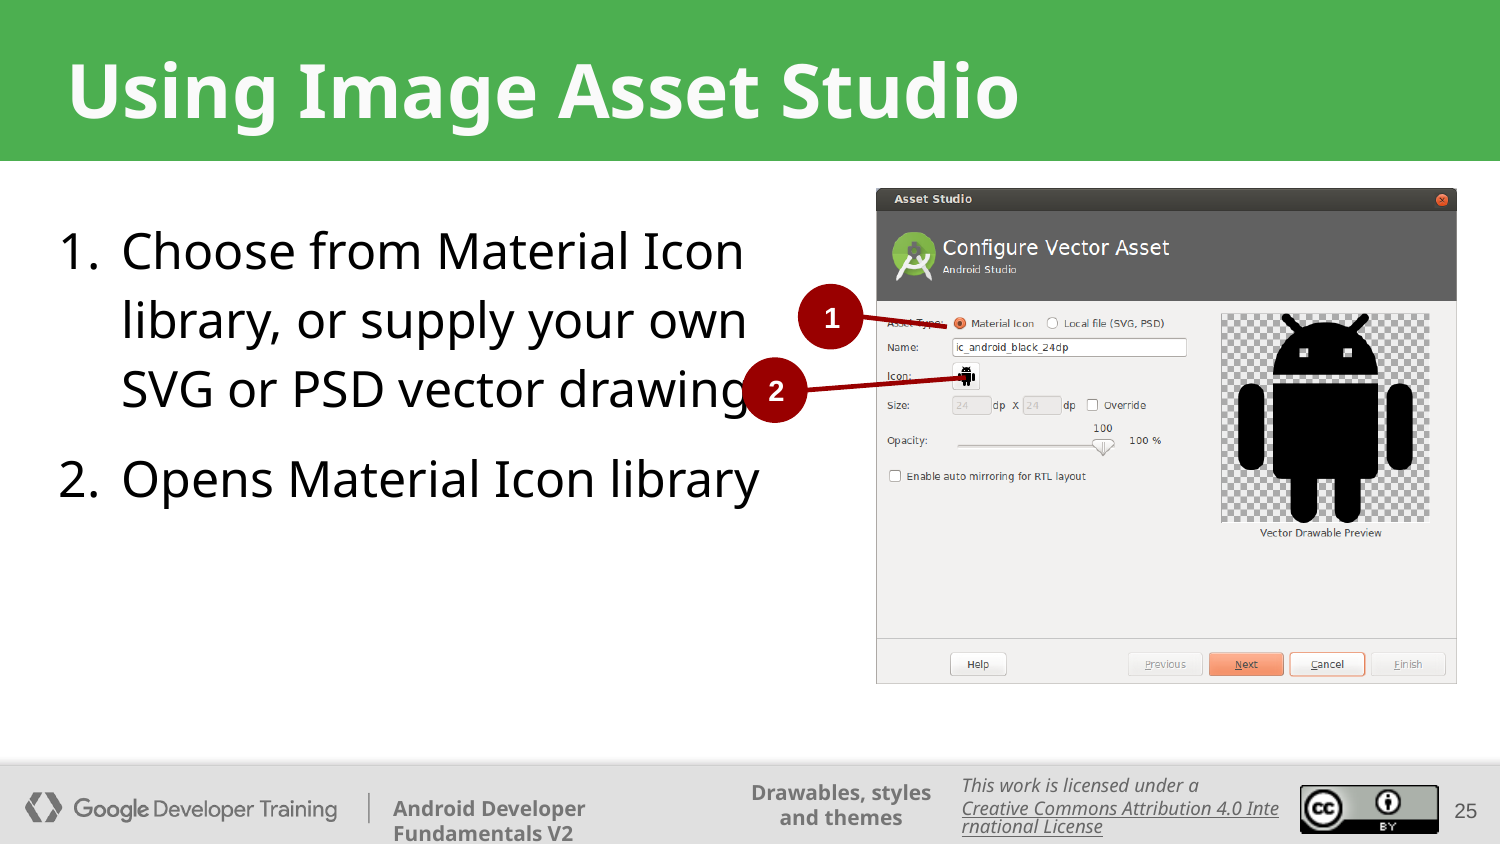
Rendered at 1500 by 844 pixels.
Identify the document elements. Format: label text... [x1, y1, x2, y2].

text_box 1 [800, 286, 862, 348]
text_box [860, 316, 948, 328]
list Choose from Material Icon library, or supply your own SVG or PSD vector drawing Opens Material Icon library [31, 195, 780, 731]
slide_number ‹#› [1402, 777, 1493, 842]
picture [0, 161, 1500, 844]
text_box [805, 377, 966, 391]
text_box 2 [744, 359, 805, 421]
title Using Image Asset Studio [51, 28, 1449, 122]
